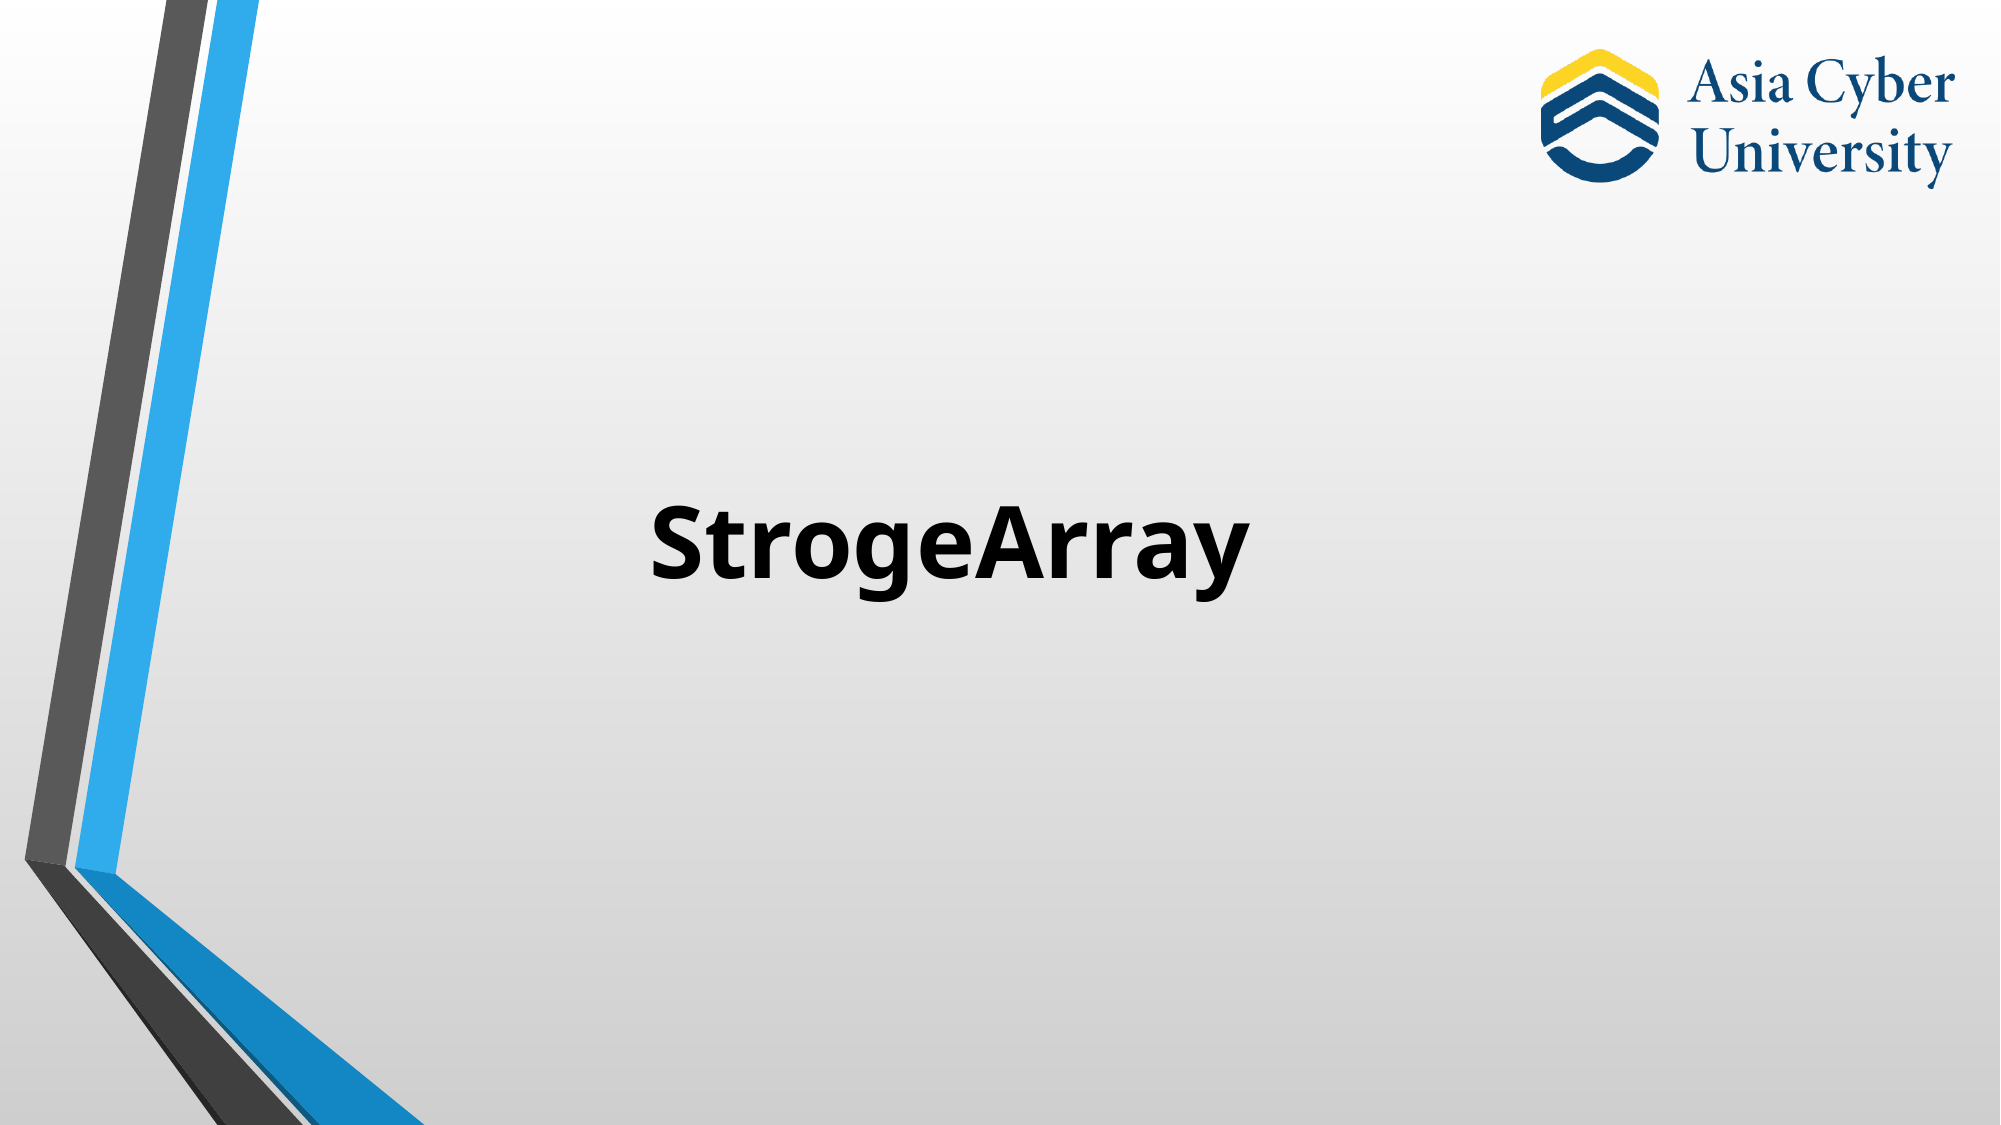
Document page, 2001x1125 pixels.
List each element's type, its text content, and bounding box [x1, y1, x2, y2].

text_box StrogeArray [634, 471, 1266, 607]
picture [1540, 49, 1955, 189]
